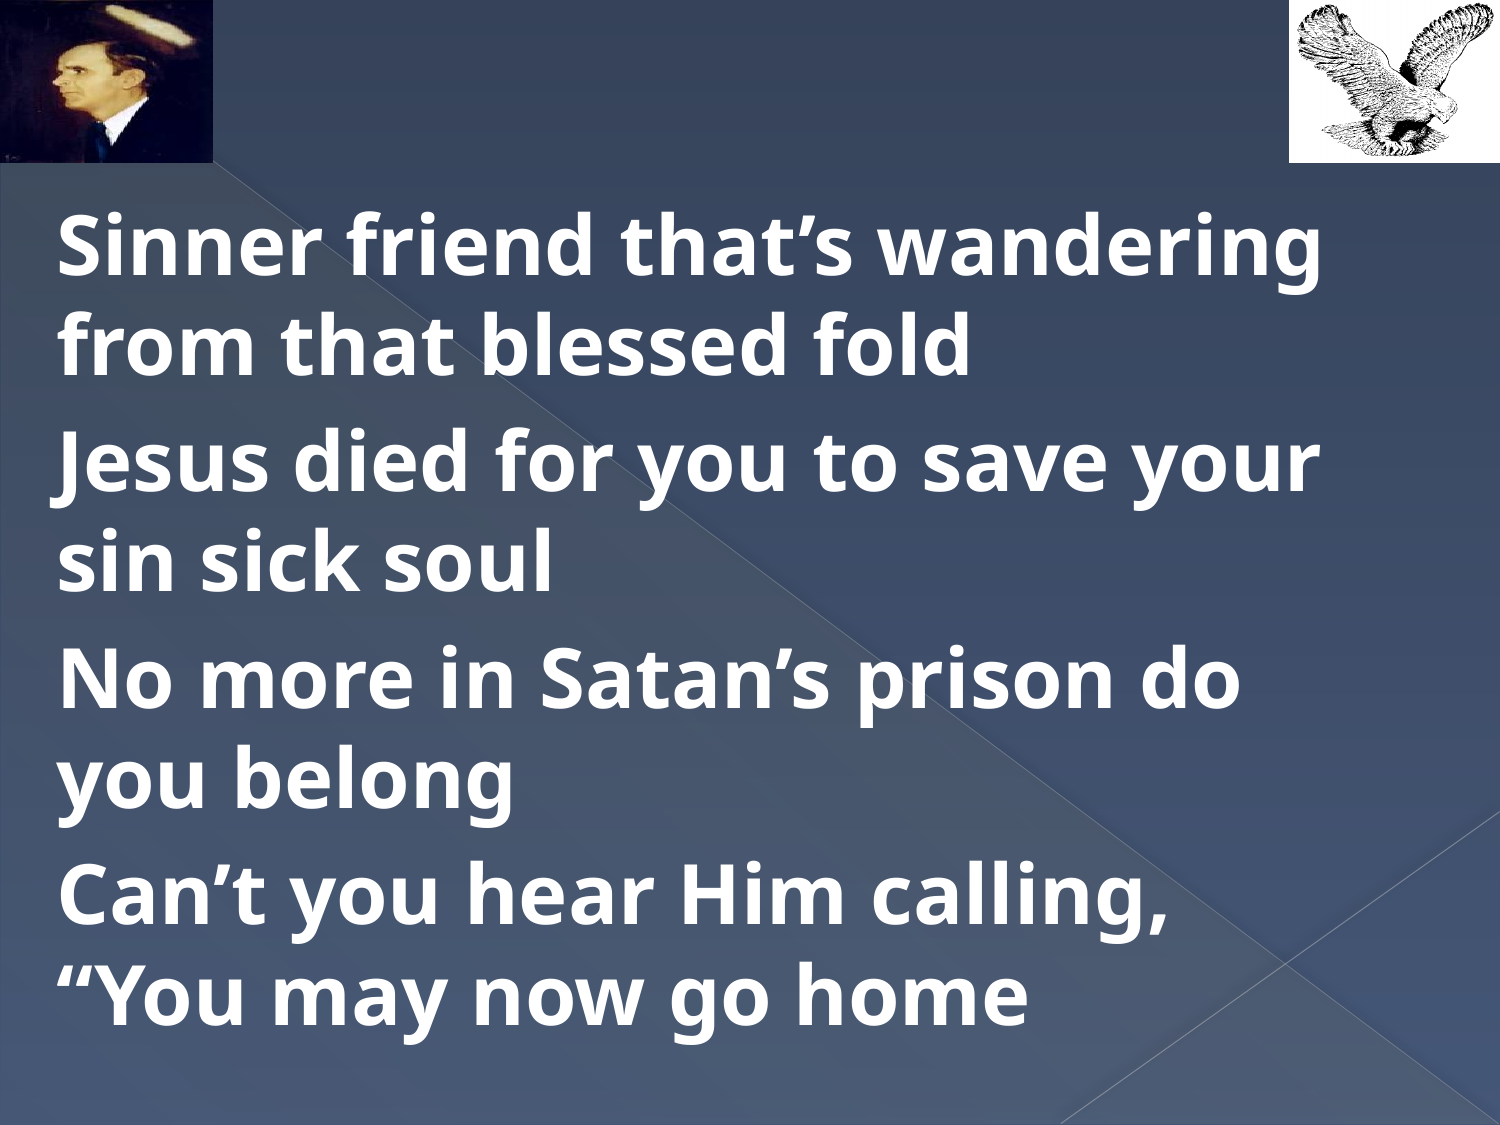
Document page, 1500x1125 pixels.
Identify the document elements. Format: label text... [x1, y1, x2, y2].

picture [0, 0, 213, 163]
picture [1288, 0, 1500, 163]
list Sinner friend that’s wandering from that blessed fold Jesus died for you to save your sin sick soul No more in Satan’s prison do you belong Can’t you hear Him calling, “You may now go home [41, 184, 1392, 1059]
